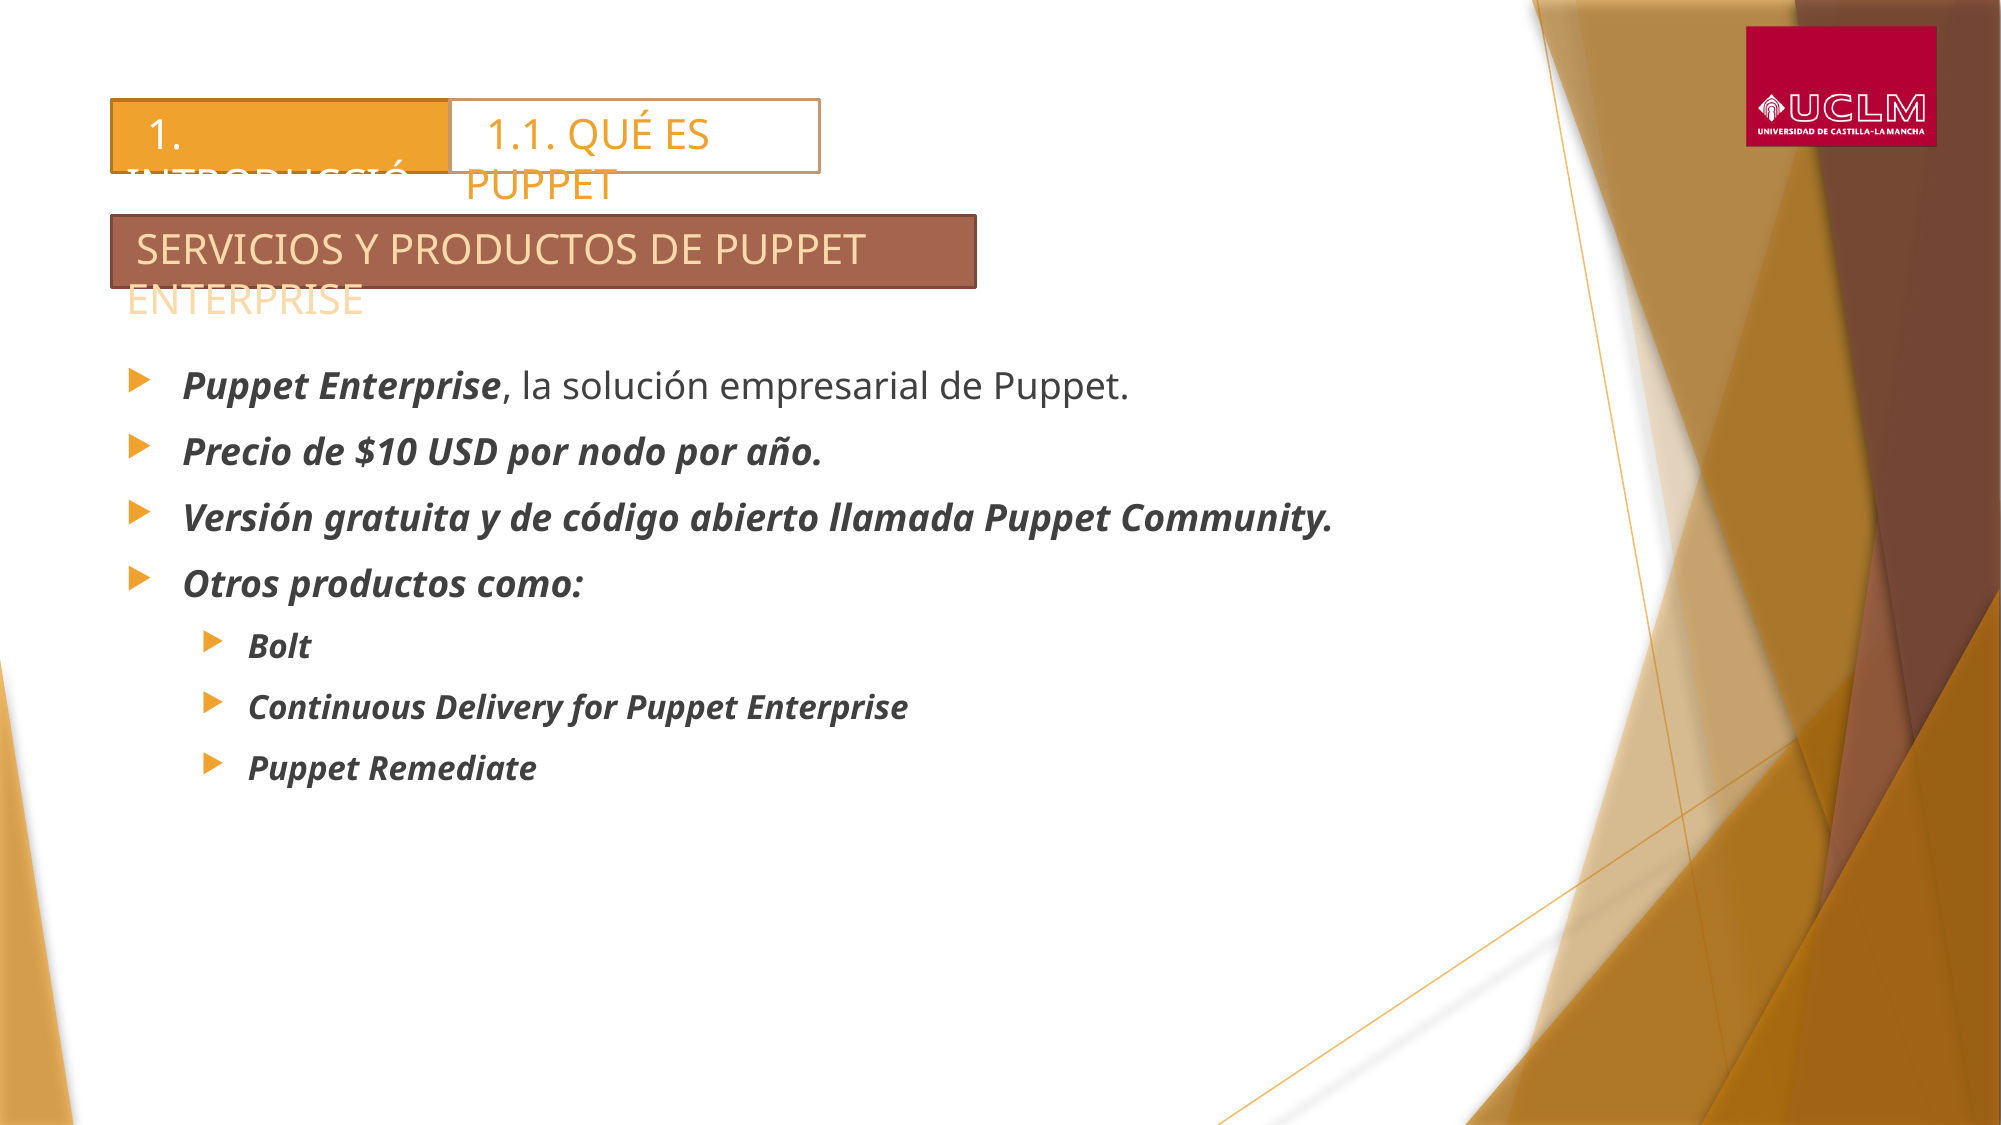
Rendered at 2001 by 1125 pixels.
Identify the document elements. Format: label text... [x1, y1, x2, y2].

list Puppet Enterprise, la solución empresarial de Puppet. Precio de $10 USD por nodo por año. Versión gratuita y de código abierto llamada Puppet Community. Otros productos como: Bolt Continuous Delivery for Puppet Enterprise Puppet Remediate [111, 354, 1522, 992]
title 1. INTRODUCCIÓN [110, 98, 448, 174]
text_box 1.1. QUÉ ES PUPPET [448, 98, 821, 174]
text_box SERVICIOS Y PRODUCTOS DE PUPPET ENTERPRISE [110, 214, 977, 289]
picture [1719, 17, 1964, 155]
